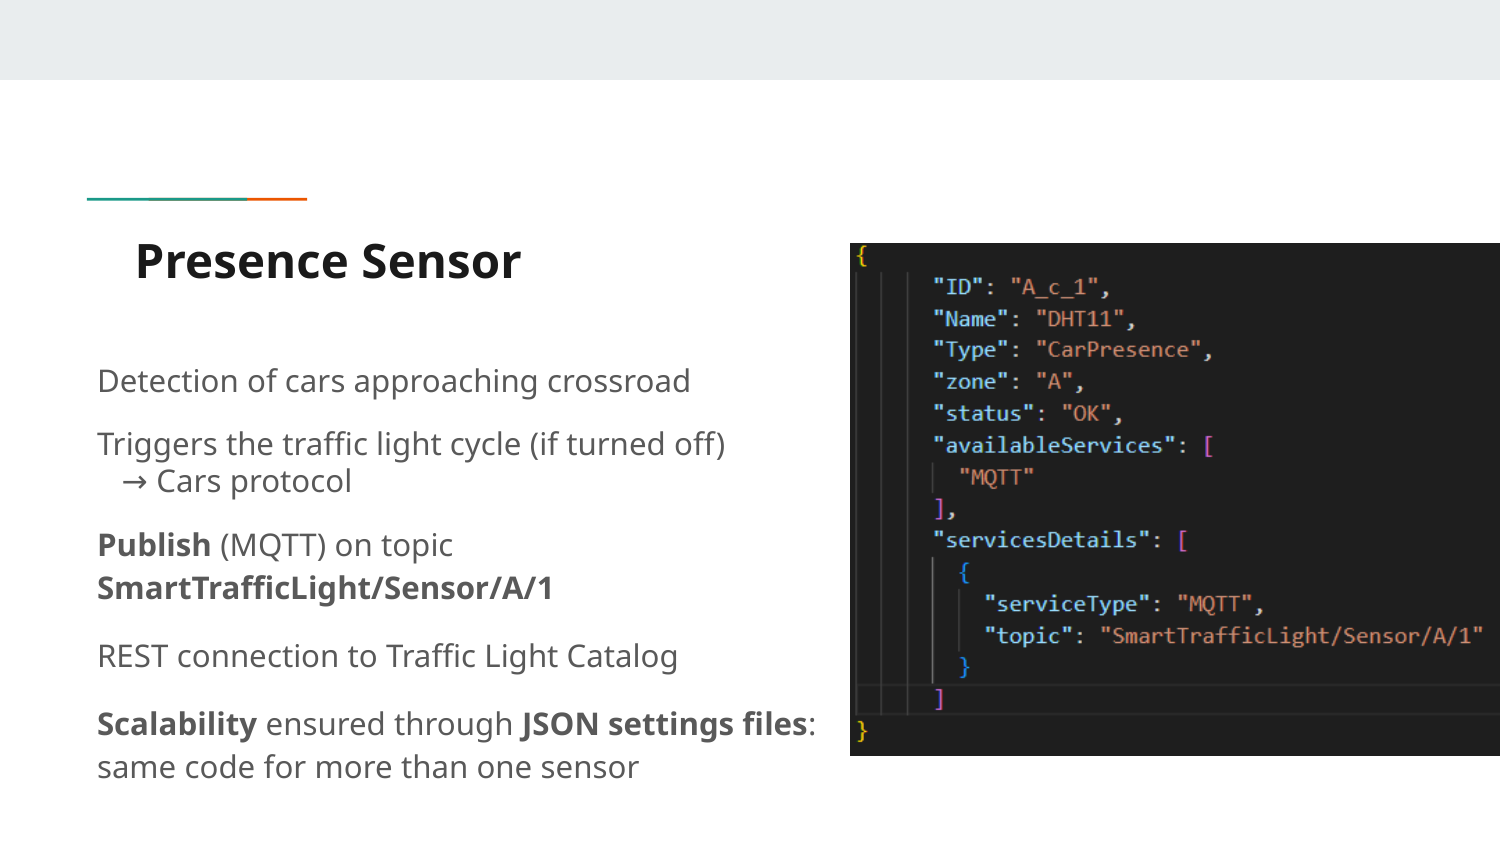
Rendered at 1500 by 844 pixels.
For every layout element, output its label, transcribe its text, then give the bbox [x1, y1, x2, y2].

title Presence Sensor [119, 216, 1381, 305]
list Detection of cars approaching crossroad Triggers the traffic light cycle (if turned off) → Cars protocol Publish (MQTT) on topic SmartTrafficLight/Sensor/A/1 REST connection to Traffic Light Catalog Scalability ensured through JSON settings files: same code for more than one sensor [82, 341, 845, 712]
picture [850, 243, 1500, 757]
